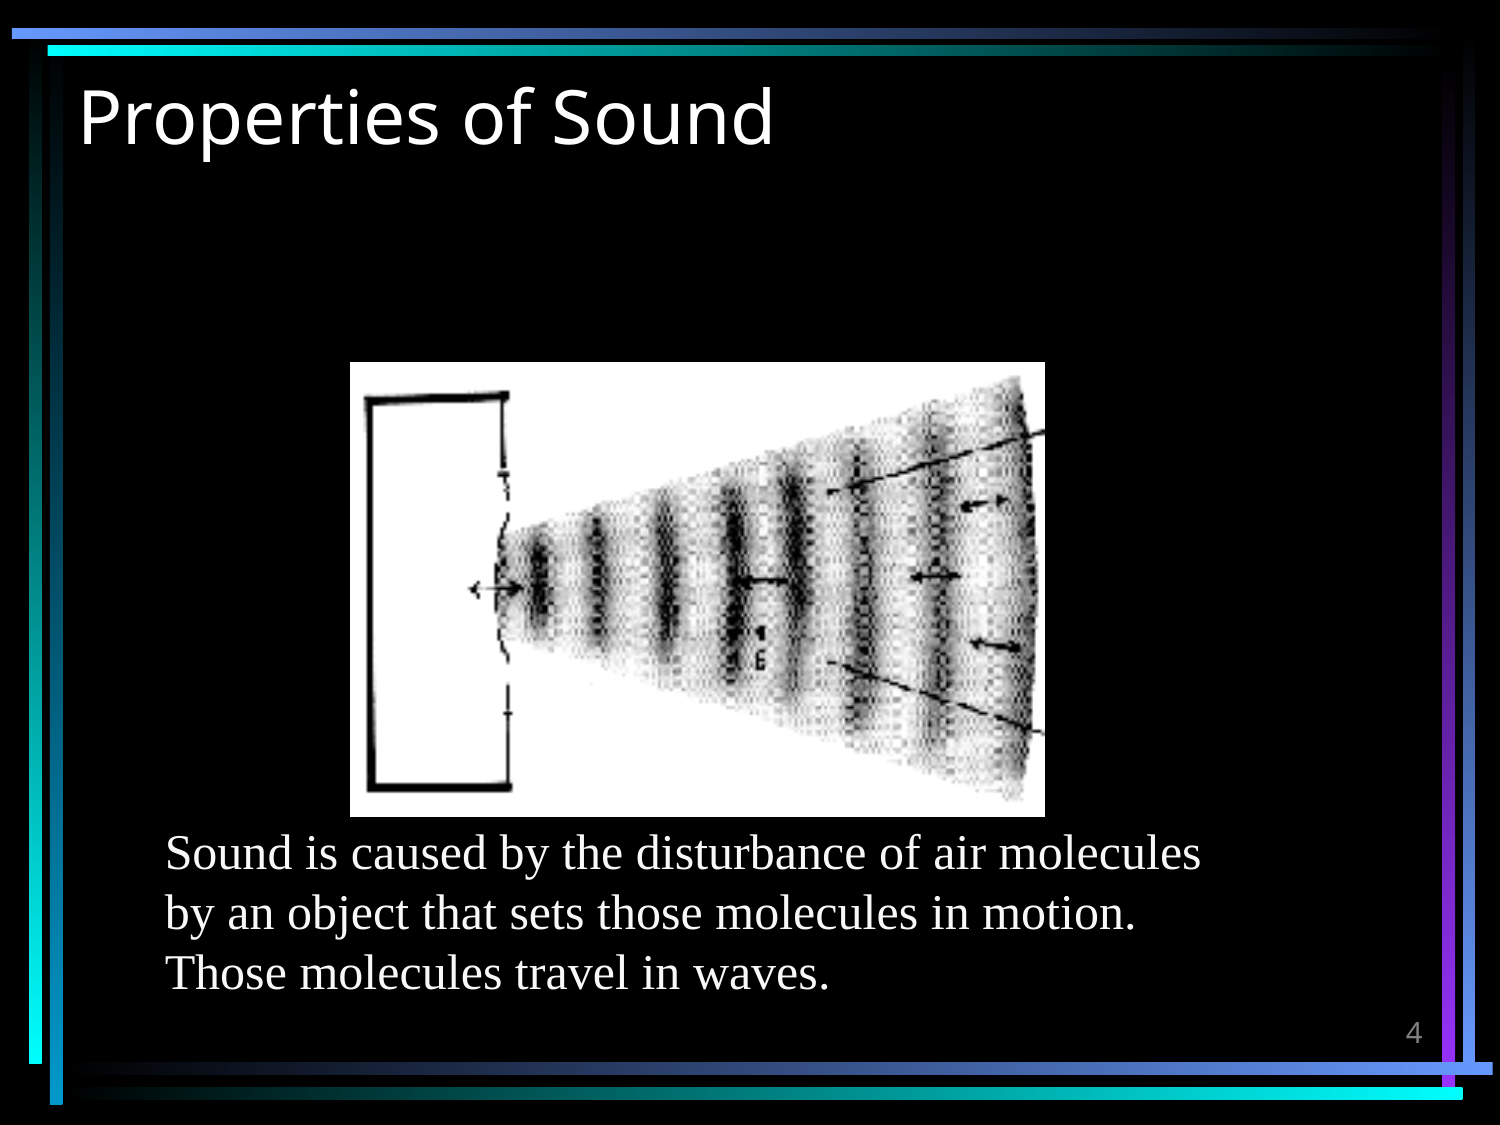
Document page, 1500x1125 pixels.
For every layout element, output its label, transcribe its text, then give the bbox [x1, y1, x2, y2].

slide_number 4 [1125, 986, 1438, 1062]
title Properties of Sound [62, 62, 1375, 200]
text_box Sound is caused by the disturbance of air molecules by an object that sets those molecules in motion. Those molecules travel in waves. [149, 812, 1263, 1008]
picture [349, 362, 1045, 817]
